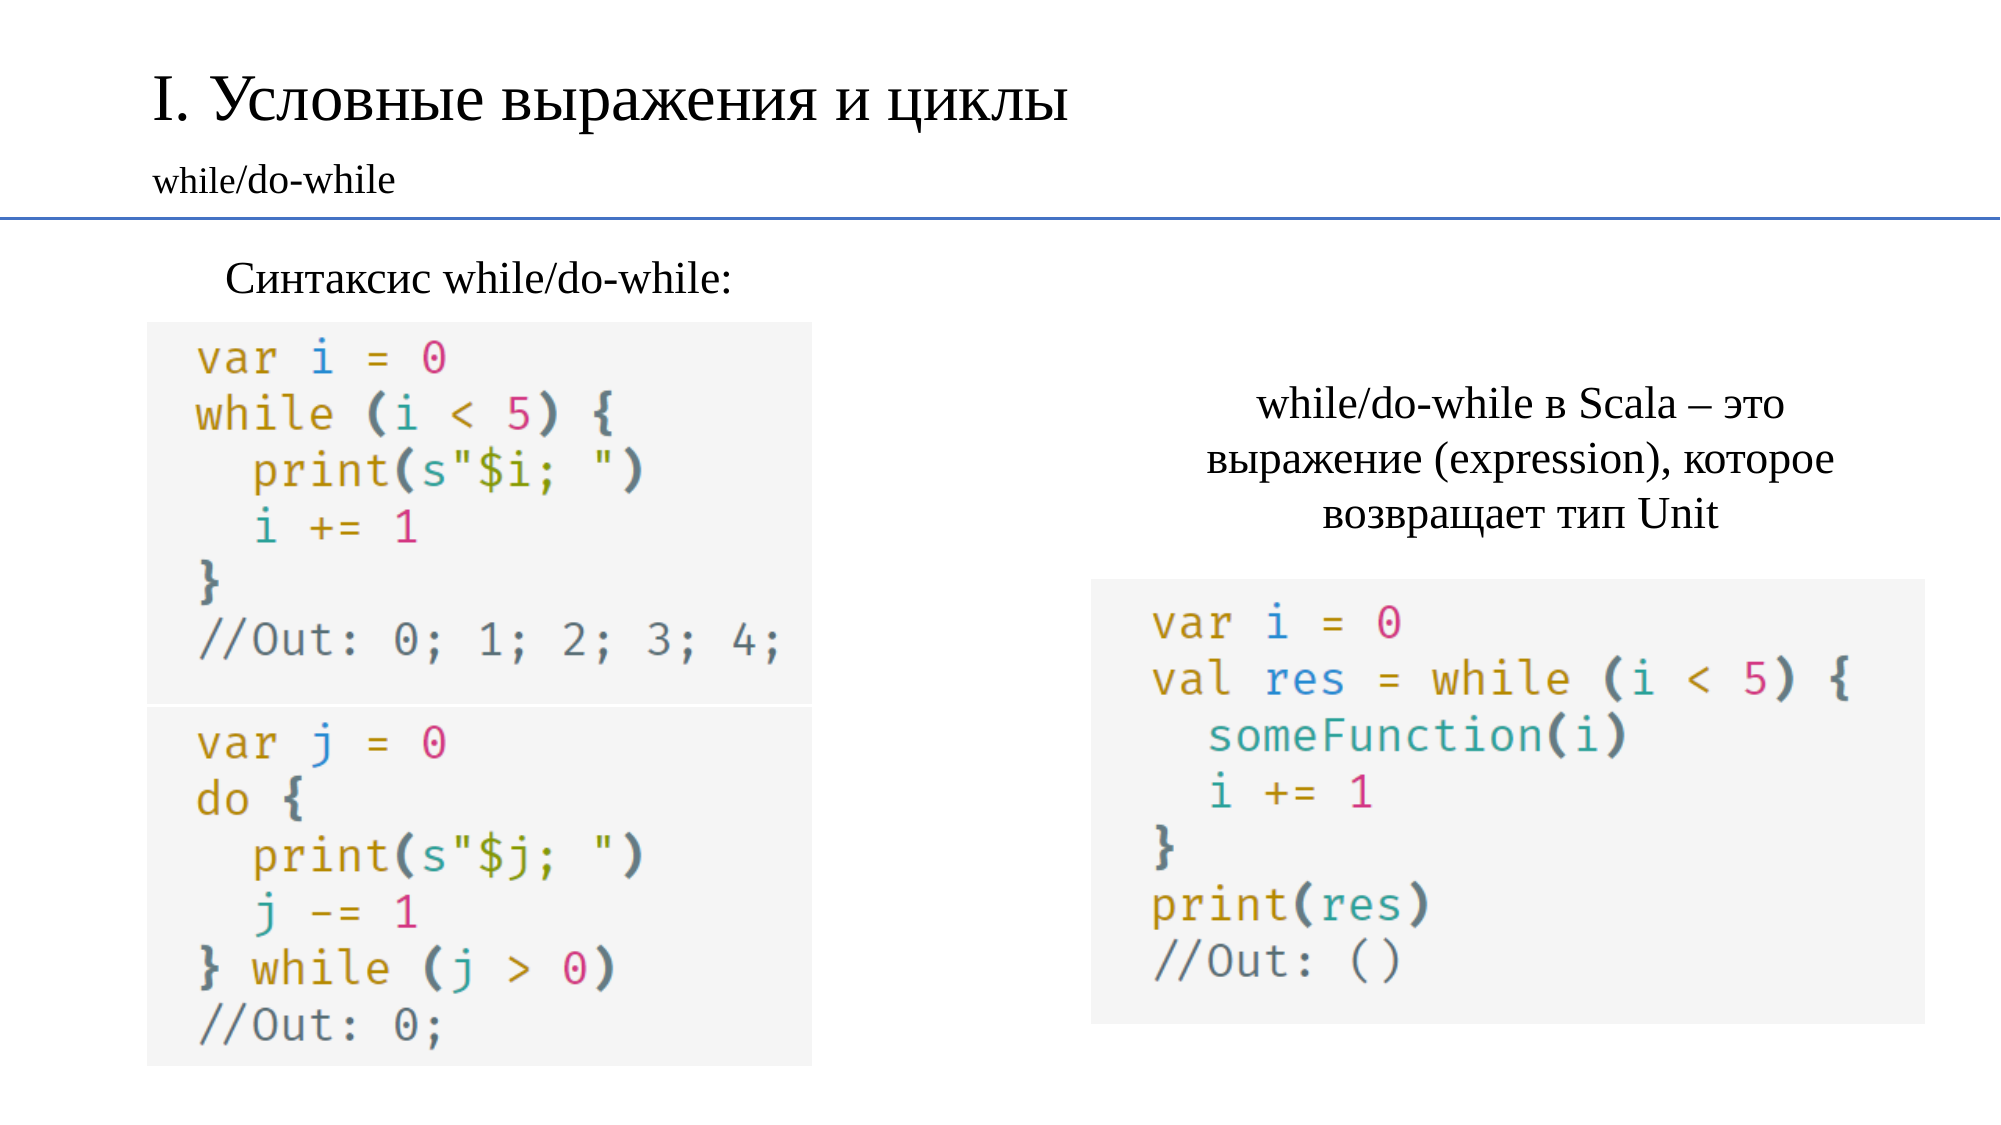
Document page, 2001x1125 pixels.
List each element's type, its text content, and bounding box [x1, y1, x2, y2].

text_box Синтаксис while/do-while: [147, 240, 812, 311]
picture [1091, 579, 1925, 1024]
text_box while/do-while в Scala – это выражение (expression), которое возвращает тип Unit [1188, 365, 1853, 546]
picture [147, 322, 812, 704]
title I. Условные выражения и циклы [137, 59, 1863, 139]
text_box while/do-while [137, 140, 1863, 217]
picture [147, 707, 812, 1066]
